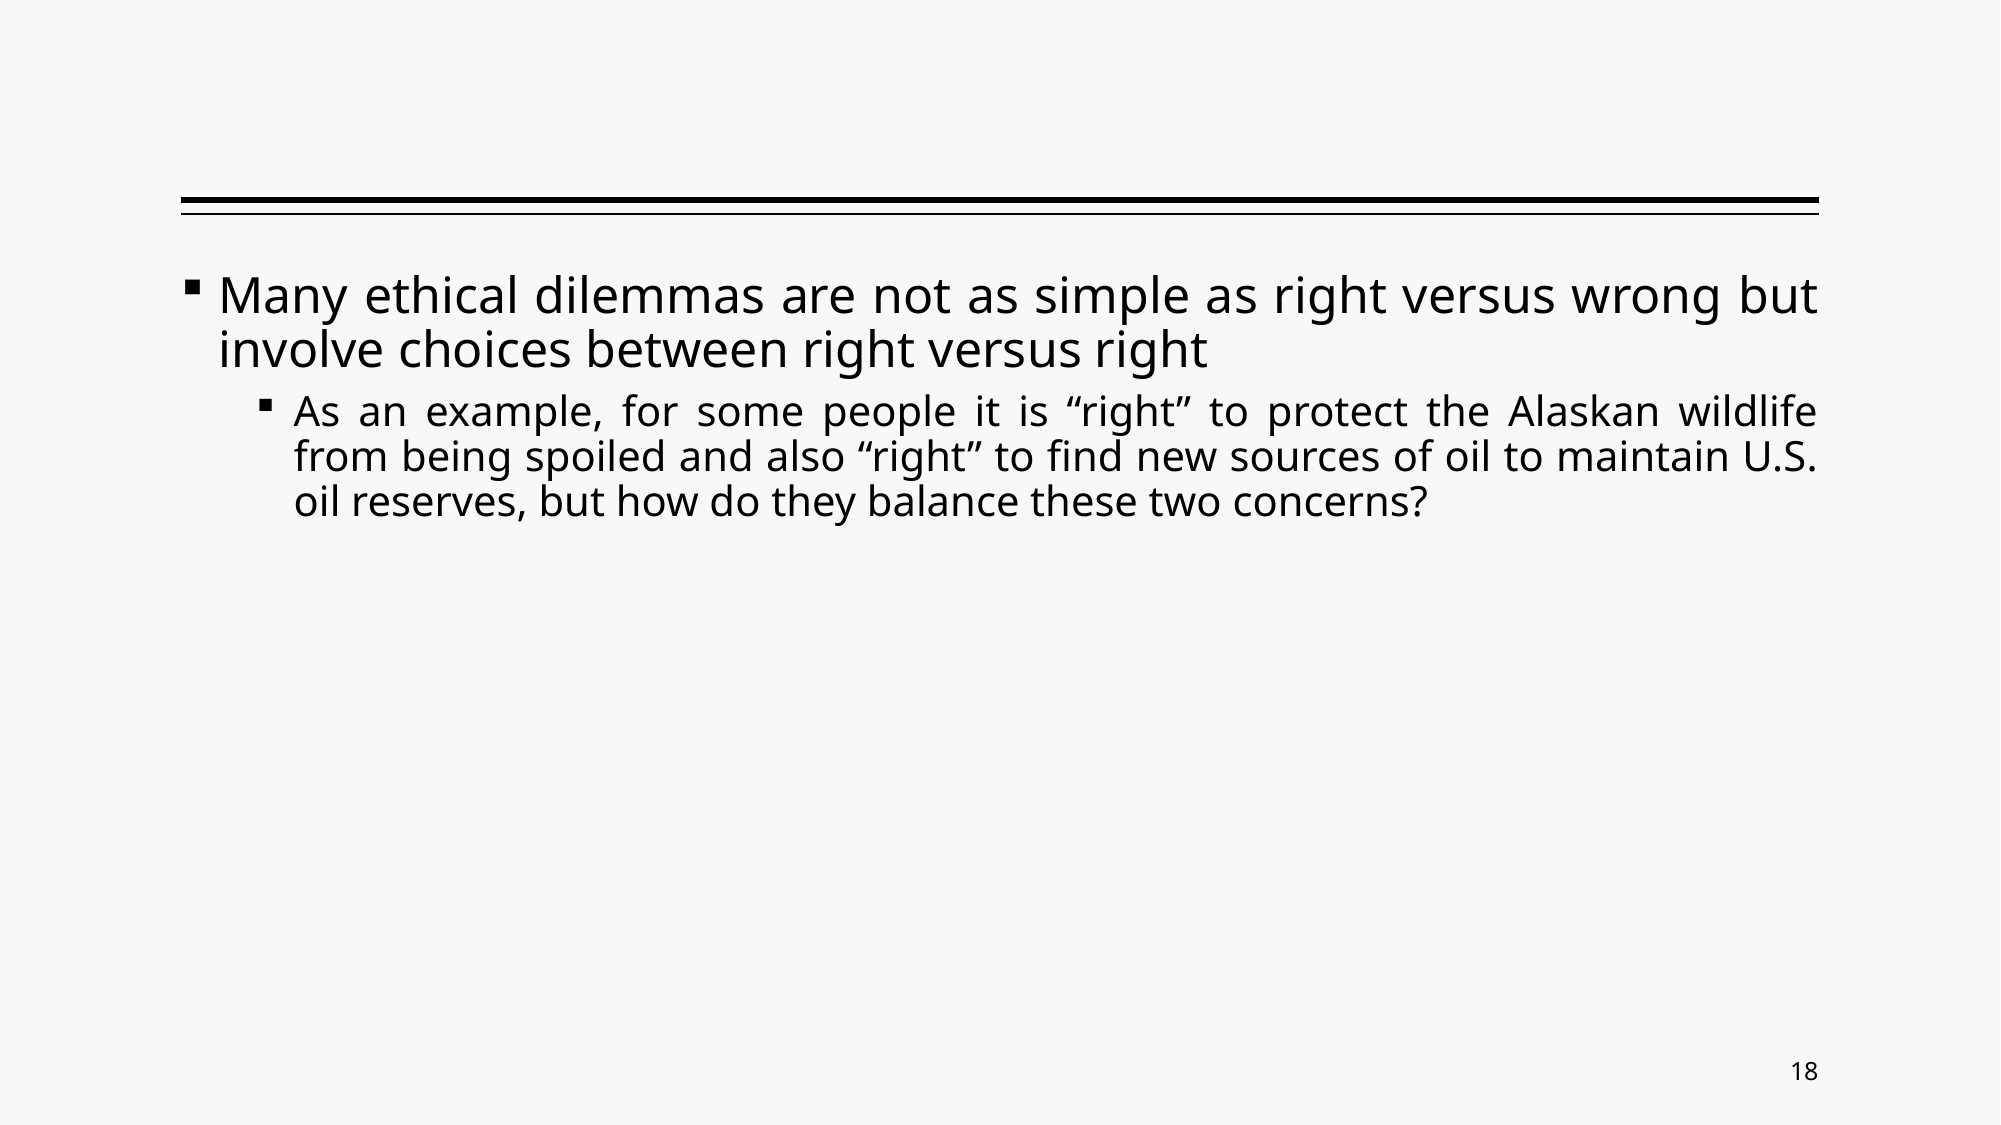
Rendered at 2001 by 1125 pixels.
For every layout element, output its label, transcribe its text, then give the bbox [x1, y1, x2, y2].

slide_number 18 [1518, 1042, 1819, 1103]
list Many ethical dilemmas are not as simple as right versus wrong but involve choices between right versus right As an example, for some people it is “right” to protect the Alaskan wildlife from being spoiled and also “right” to find new sources of oil to maintain U.S. oil reserves, but how do they balance these two concerns? [181, 262, 1819, 1013]
